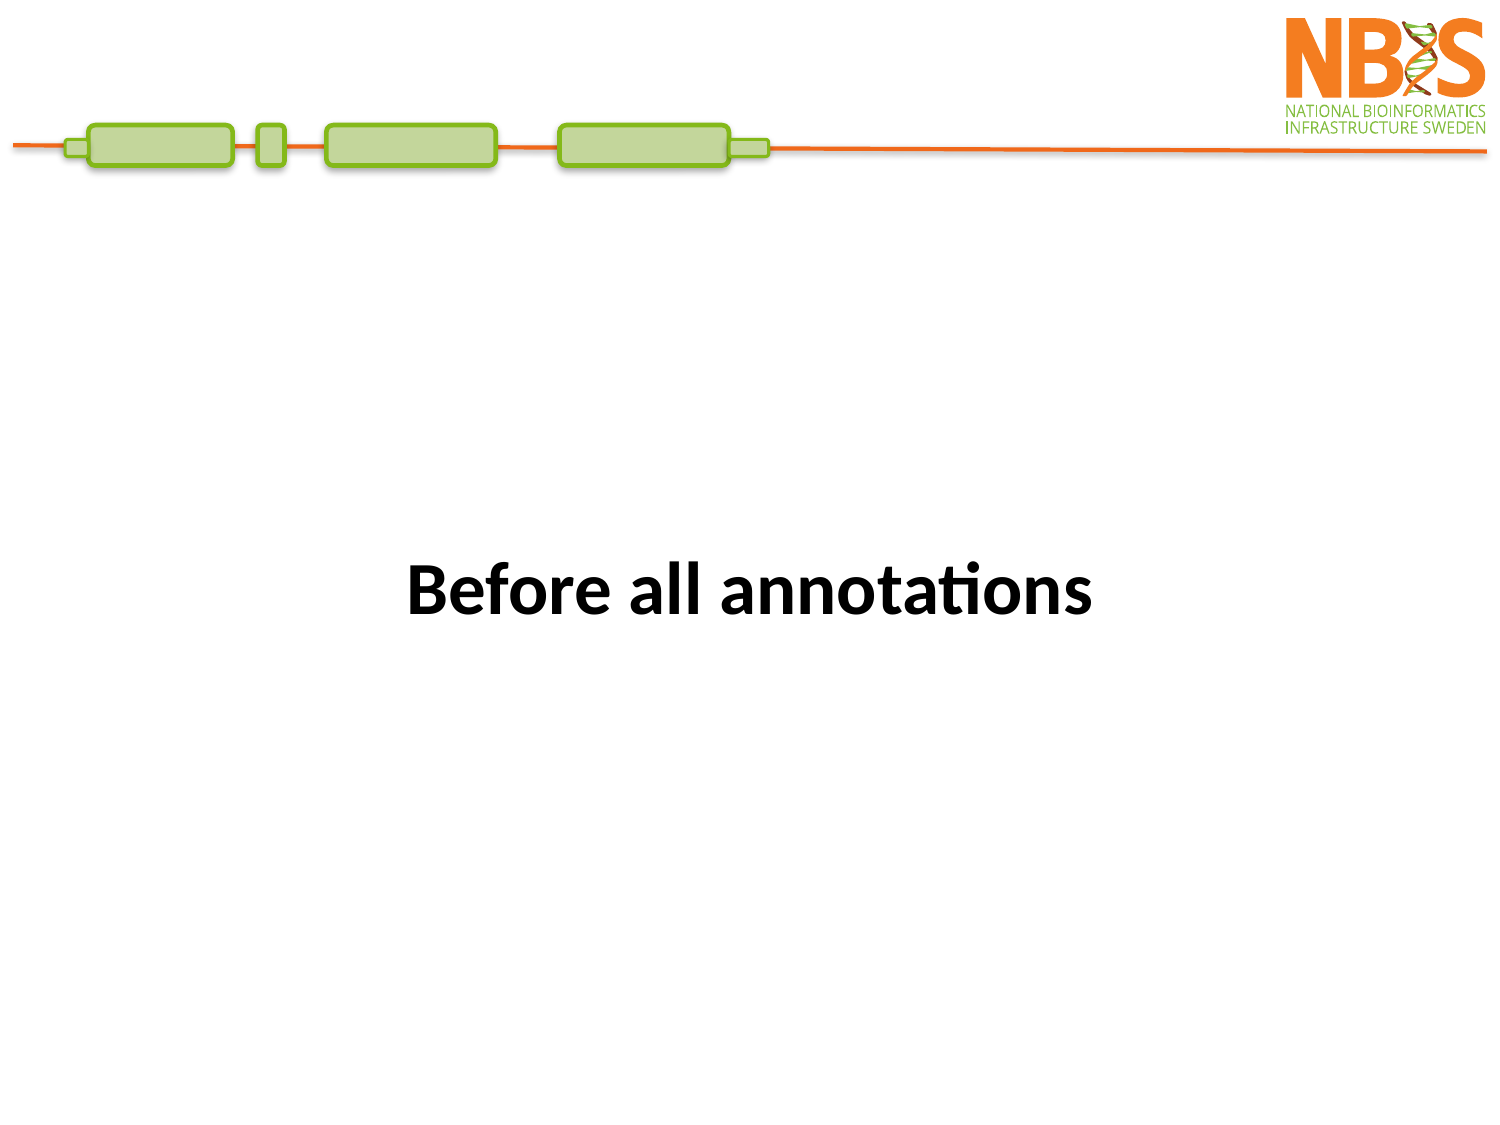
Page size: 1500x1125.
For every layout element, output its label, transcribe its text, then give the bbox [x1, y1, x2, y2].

text_box Before all annotations [0, 532, 1500, 637]
